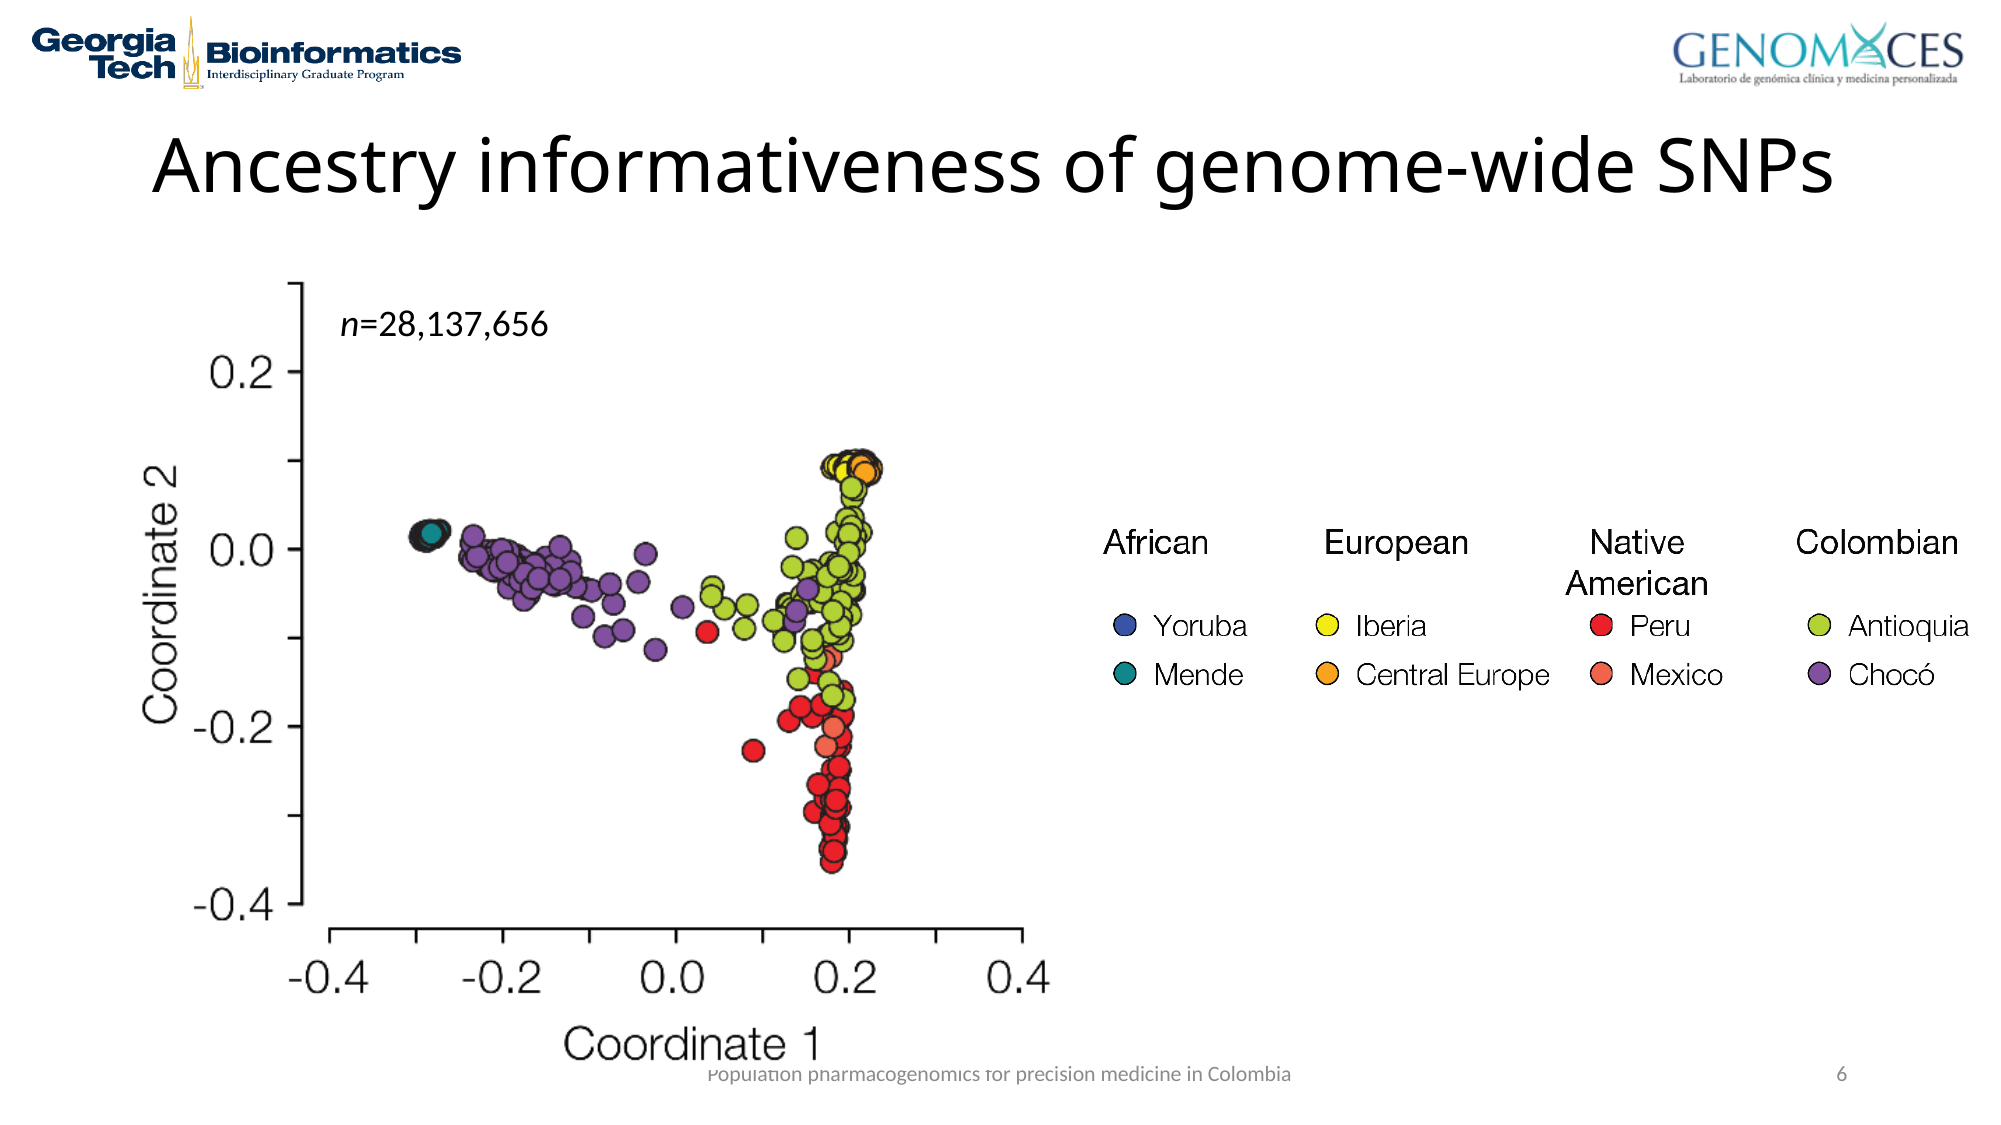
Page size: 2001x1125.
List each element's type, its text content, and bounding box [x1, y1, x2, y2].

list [137, 277, 1052, 1070]
title Ancestry informativeness of genome-wide SNPs [137, 59, 1863, 278]
picture [1103, 525, 1969, 691]
picture [1670, 17, 1968, 88]
footer Population pharmacogenomics for precision medicine in Colombia [662, 1042, 1338, 1103]
slide_number 6 [1412, 1042, 1863, 1103]
picture [32, 16, 461, 89]
